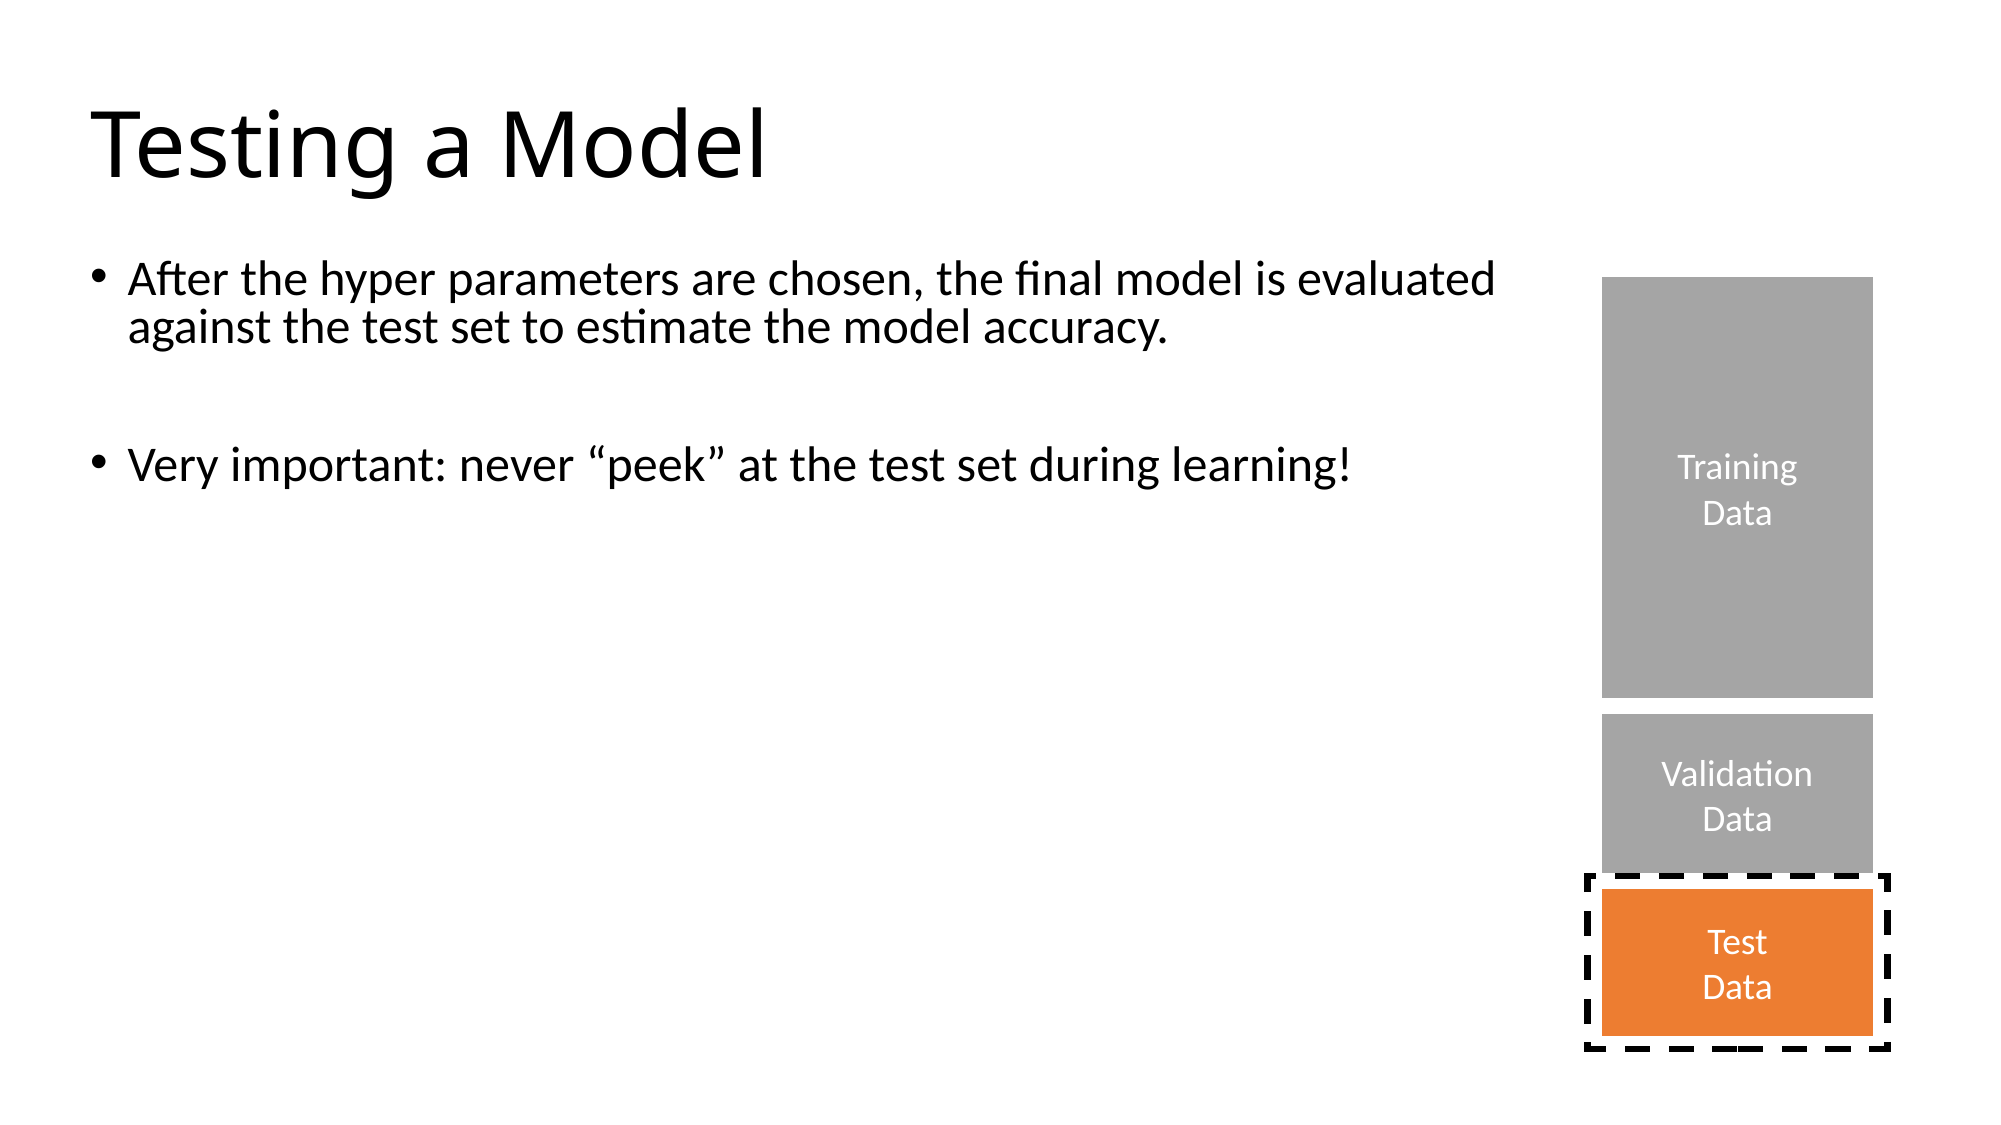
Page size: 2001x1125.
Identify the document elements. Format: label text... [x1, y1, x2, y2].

text_box [1586, 875, 1888, 1050]
text_box Training Data [1598, 273, 1877, 702]
text_box Validation Data [1598, 711, 1877, 875]
list After the hyper parameters are chosen, the final model is evaluated against the test set to estimate the model accuracy. Very important: never “peek” at the test set during learning! [75, 249, 1538, 1063]
title Testing a Model [75, 39, 1800, 257]
